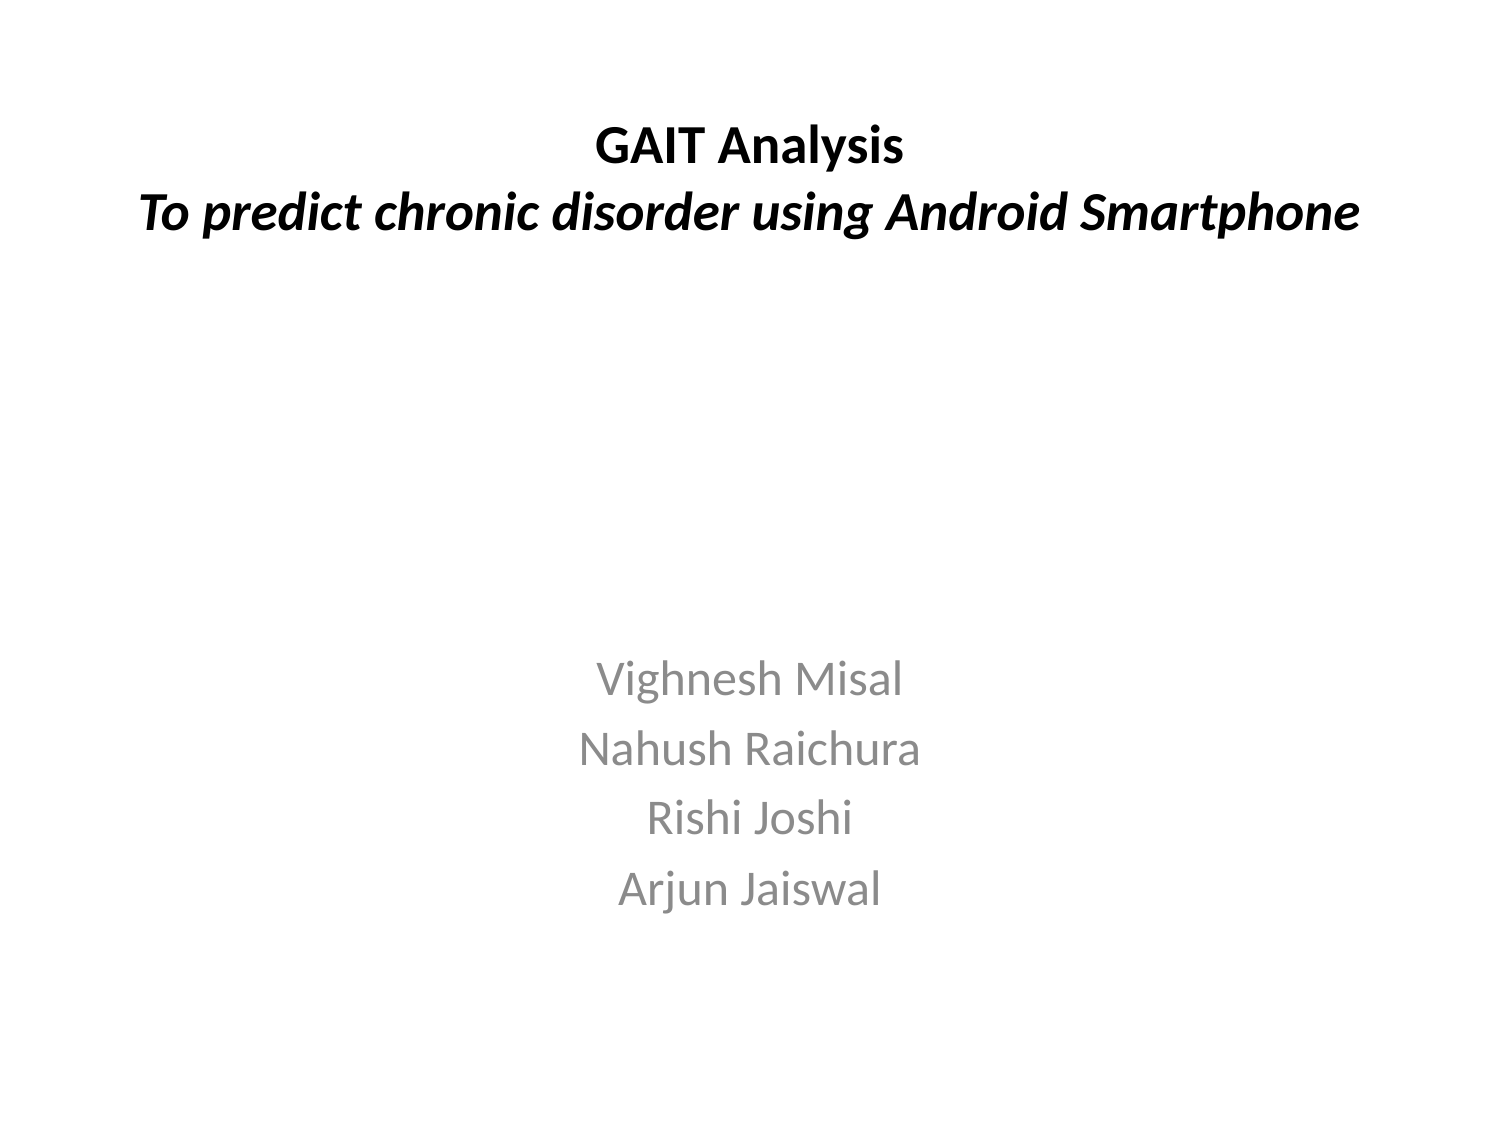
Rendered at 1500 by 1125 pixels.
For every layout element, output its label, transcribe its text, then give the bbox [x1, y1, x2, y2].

title GAIT Analysis To predict chronic disorder using Android Smartphone [112, 87, 1388, 329]
subtitle Vighnesh Misal Nahush Raichura Rishi Joshi Arjun Jaiswal [225, 637, 1275, 925]
